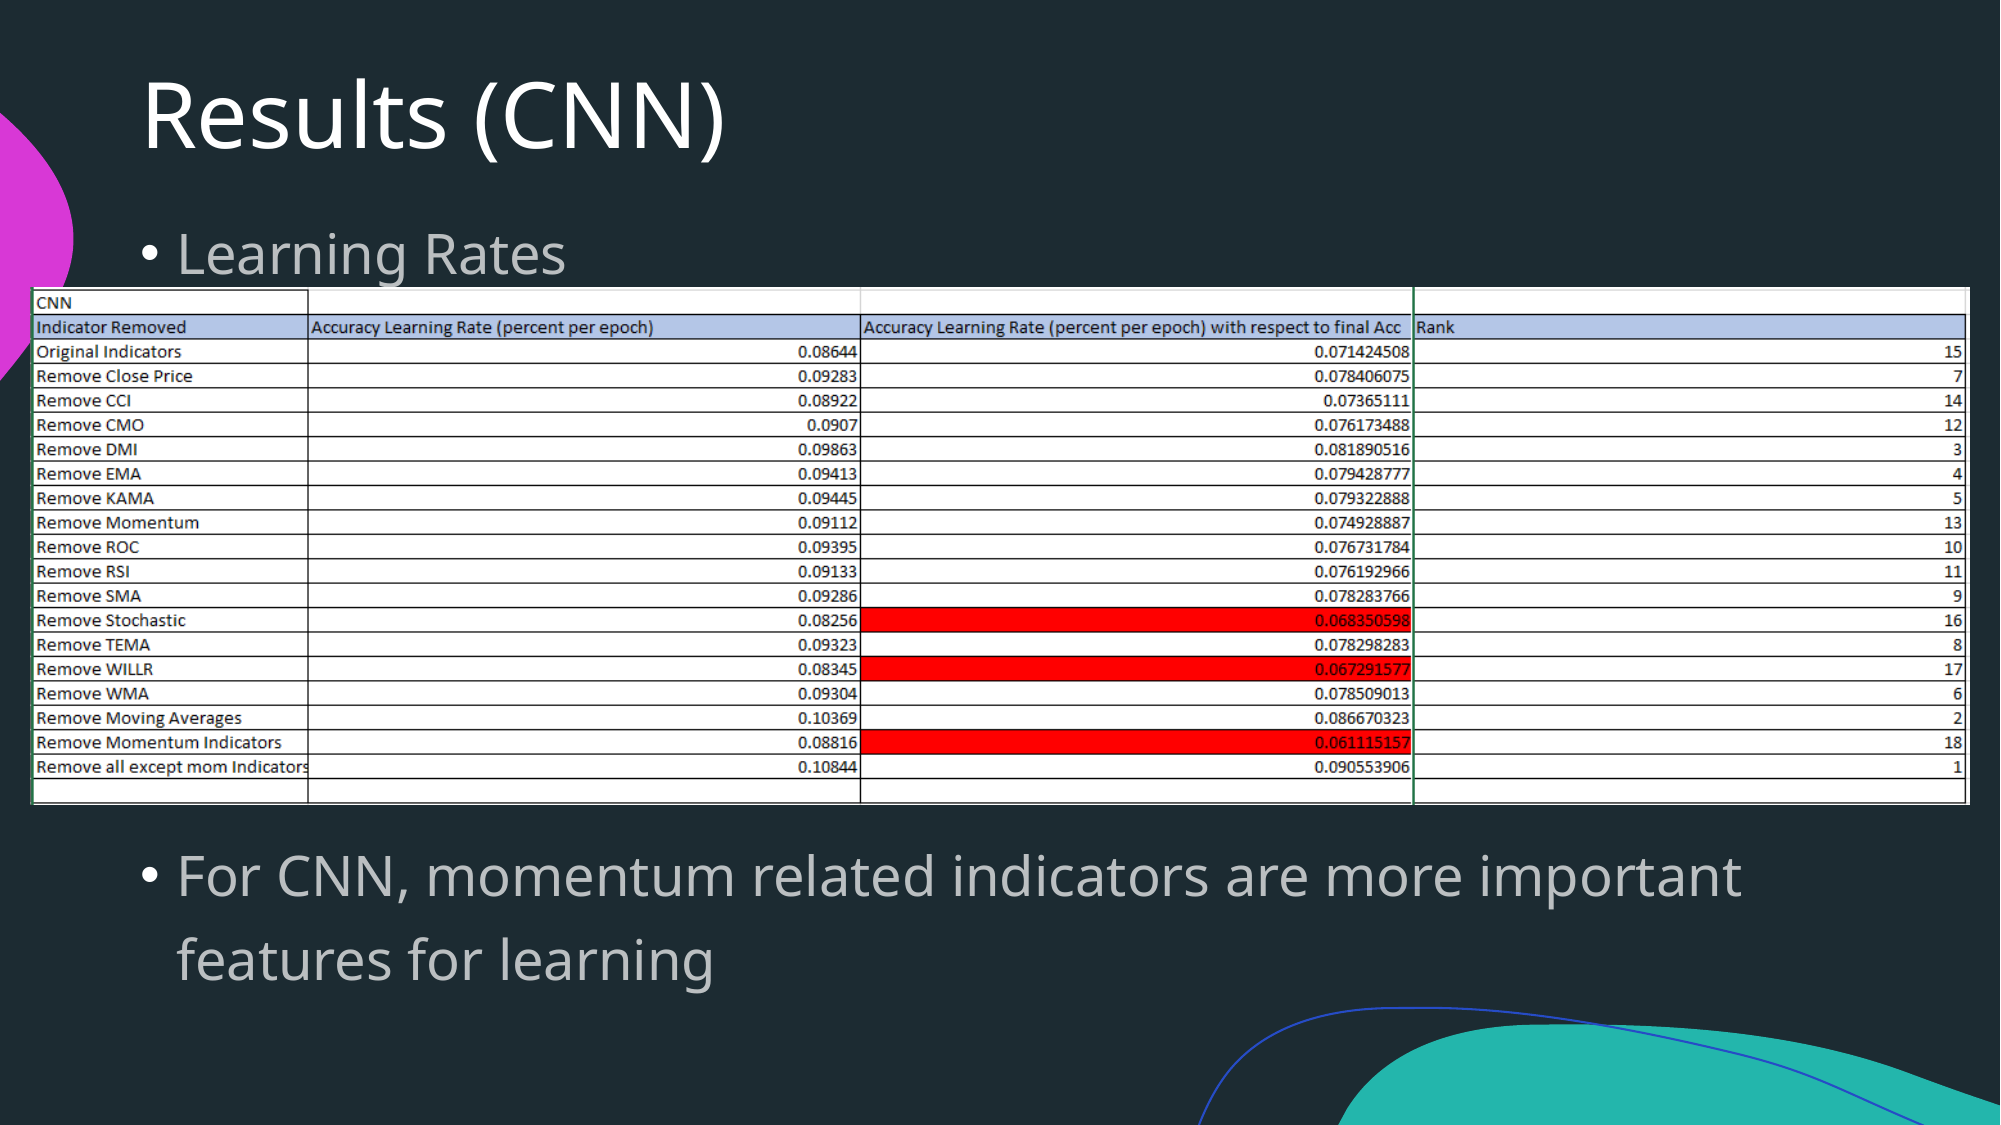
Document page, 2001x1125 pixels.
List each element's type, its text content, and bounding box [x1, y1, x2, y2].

list Learning Rates For CNN, momentum related indicators are more important features for learning [125, 806, 1875, 1002]
list Learning Rates For CNN, momentum related indicators are more important features for learning [125, 194, 1875, 287]
picture [30, 287, 1970, 806]
title Results (CNN) [125, 42, 1875, 194]
